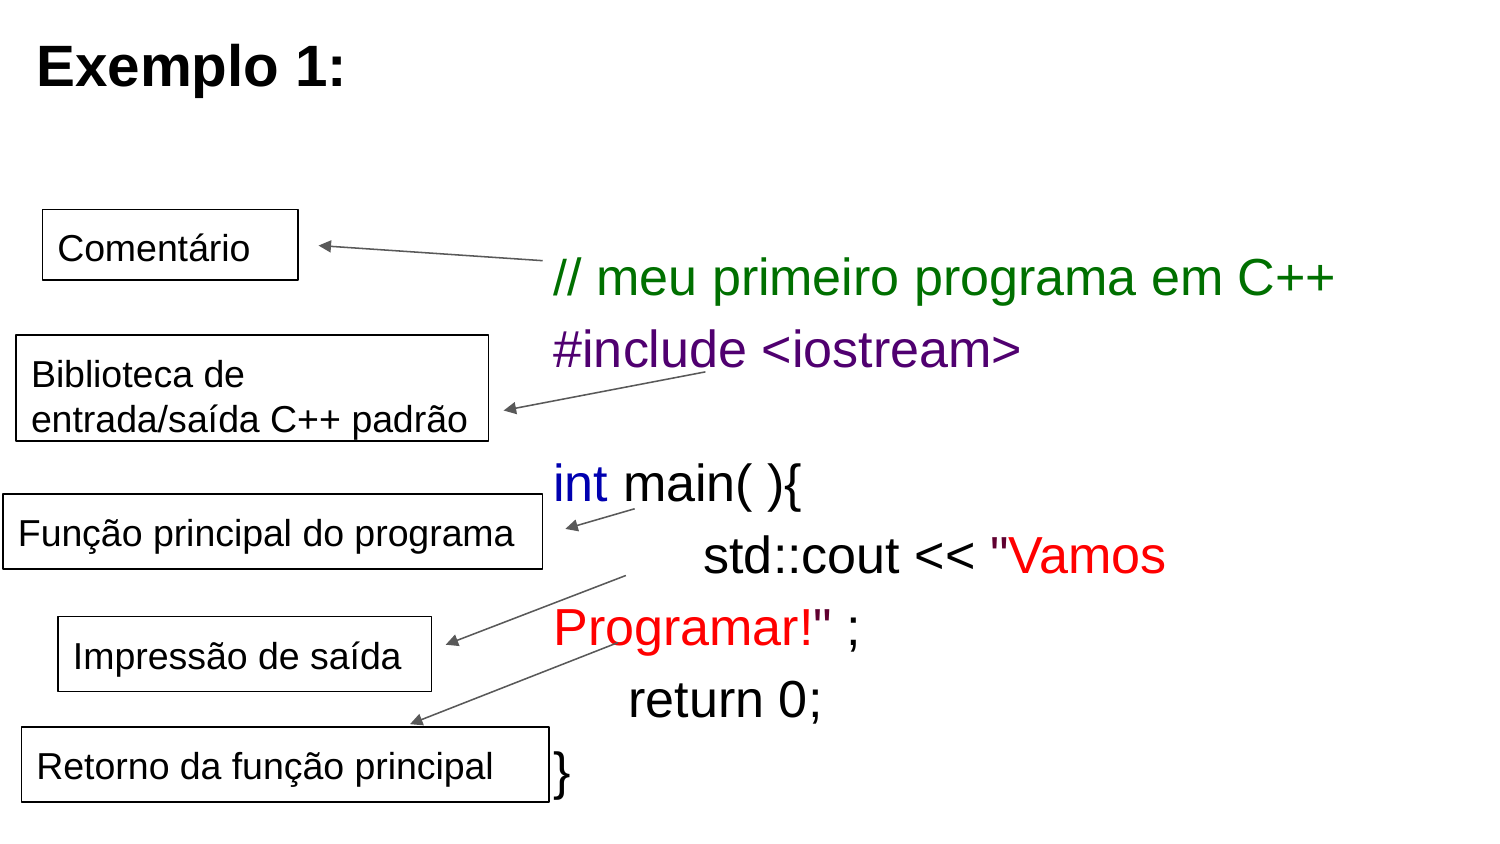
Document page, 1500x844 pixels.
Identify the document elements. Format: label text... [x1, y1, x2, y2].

text_box Comentário [42, 209, 298, 280]
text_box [409, 642, 619, 725]
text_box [445, 575, 627, 645]
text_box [503, 371, 706, 411]
title // meu primeiro programa em C++ #include <iostream> int main( ){ std::cout << "Vamos Programar!" ; return 0; } [538, 219, 1495, 682]
text_box Retorno da função principal [21, 726, 550, 803]
text_box Impressão de saída [57, 616, 432, 692]
title Exemplo 1: [21, 13, 1420, 108]
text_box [318, 245, 543, 261]
text_box Biblioteca de entrada/saída C++ padrão [16, 335, 489, 442]
text_box Função principal do programa [2, 493, 543, 569]
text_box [565, 508, 635, 530]
